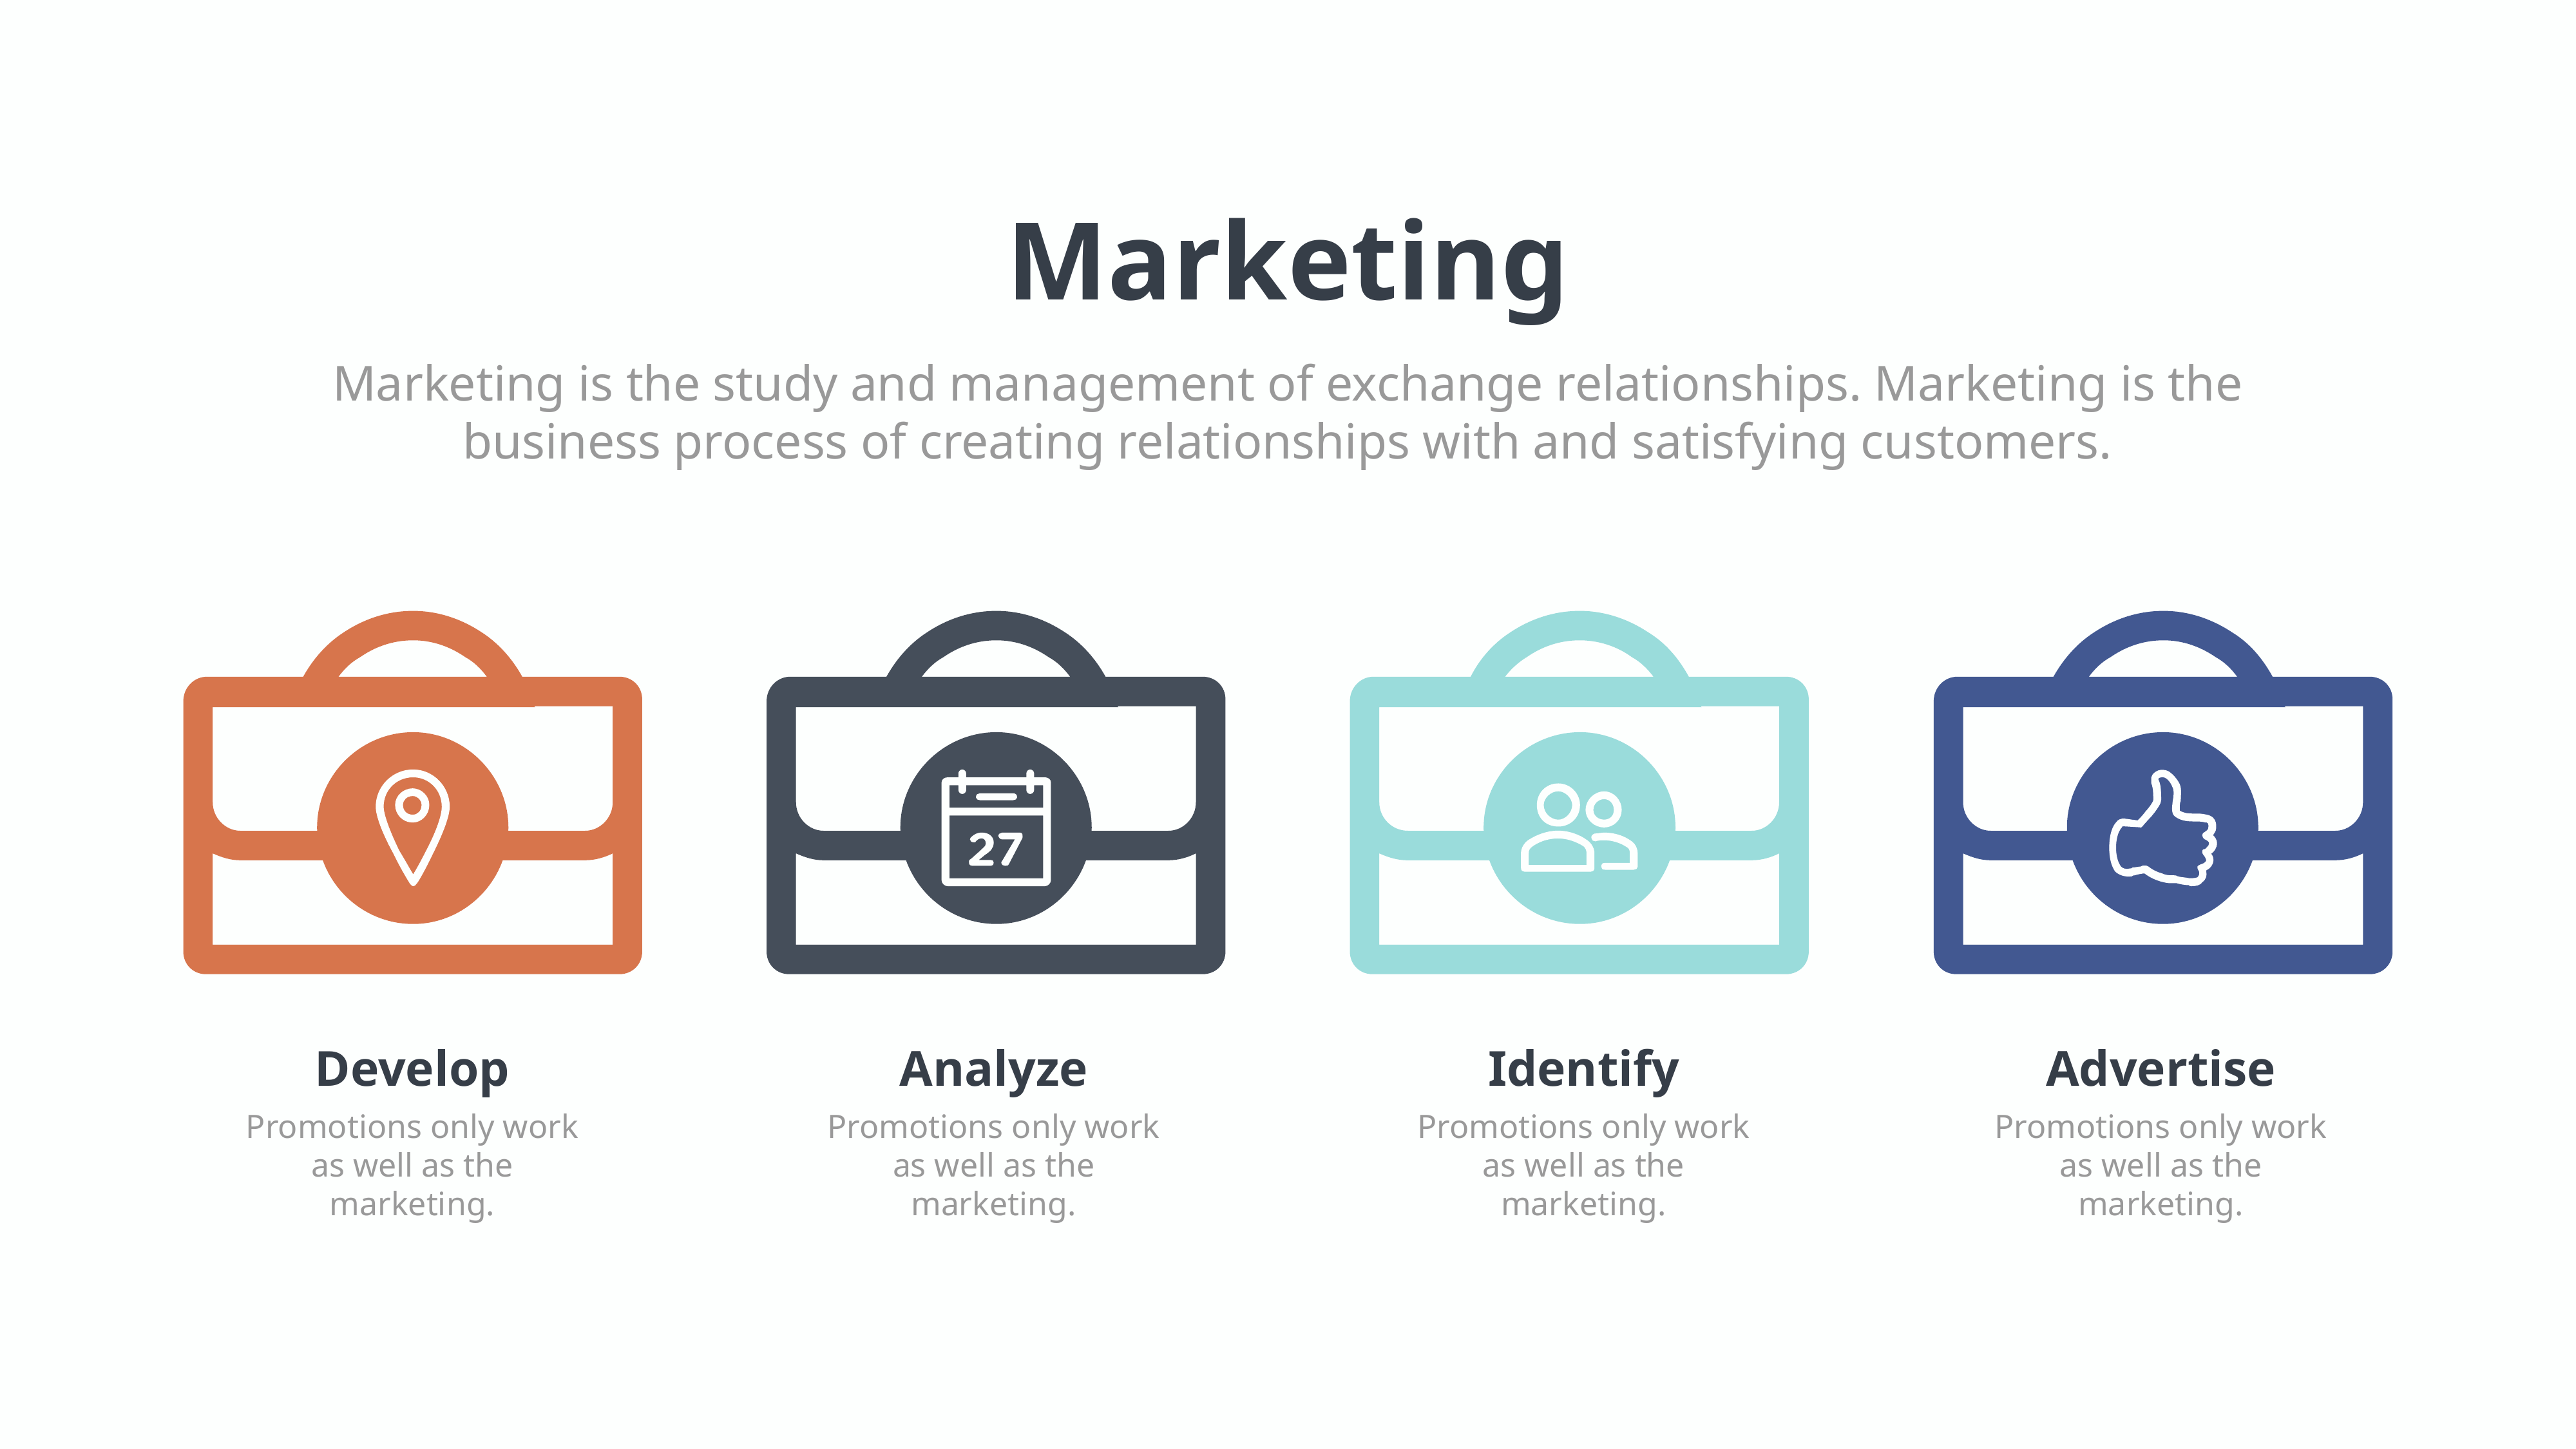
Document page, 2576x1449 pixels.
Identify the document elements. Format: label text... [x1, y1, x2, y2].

text_box [969, 832, 994, 866]
text_box Identify [1458, 1032, 1710, 1101]
text_box Analyze [868, 1032, 1120, 1101]
text_box [1521, 830, 1595, 872]
text_box Develop [286, 1032, 539, 1101]
text_box [941, 769, 1051, 887]
text_box [1933, 611, 2393, 974]
text_box Marketing [997, 187, 1579, 326]
text_box Promotions only work as well as the marketing. [218, 1101, 607, 1227]
text_box [1350, 611, 1809, 974]
text_box [2066, 732, 2258, 924]
text_box [1484, 732, 1676, 924]
text_box Promotions only work as well as the marketing. [799, 1101, 1188, 1227]
text_box [1591, 832, 1638, 870]
text_box [1585, 791, 1622, 828]
text_box Marketing is the study and management of exchange relationships. Marketing is the business process of creating relationships with and satisfying customers. [259, 347, 2317, 473]
text_box [317, 732, 509, 924]
text_box [1536, 783, 1580, 827]
text_box [2109, 770, 2217, 887]
text_box [376, 769, 450, 887]
text_box Promotions only work as well as the marketing. [1389, 1101, 1779, 1227]
text_box Promotions only work as well as the marketing. [1967, 1101, 2356, 1227]
text_box [183, 611, 642, 974]
text_box [976, 793, 1017, 800]
text_box Advertise [2035, 1032, 2287, 1101]
text_box [900, 732, 1092, 924]
text_box [395, 788, 430, 823]
text_box [767, 611, 1226, 974]
text_box [998, 832, 1023, 866]
